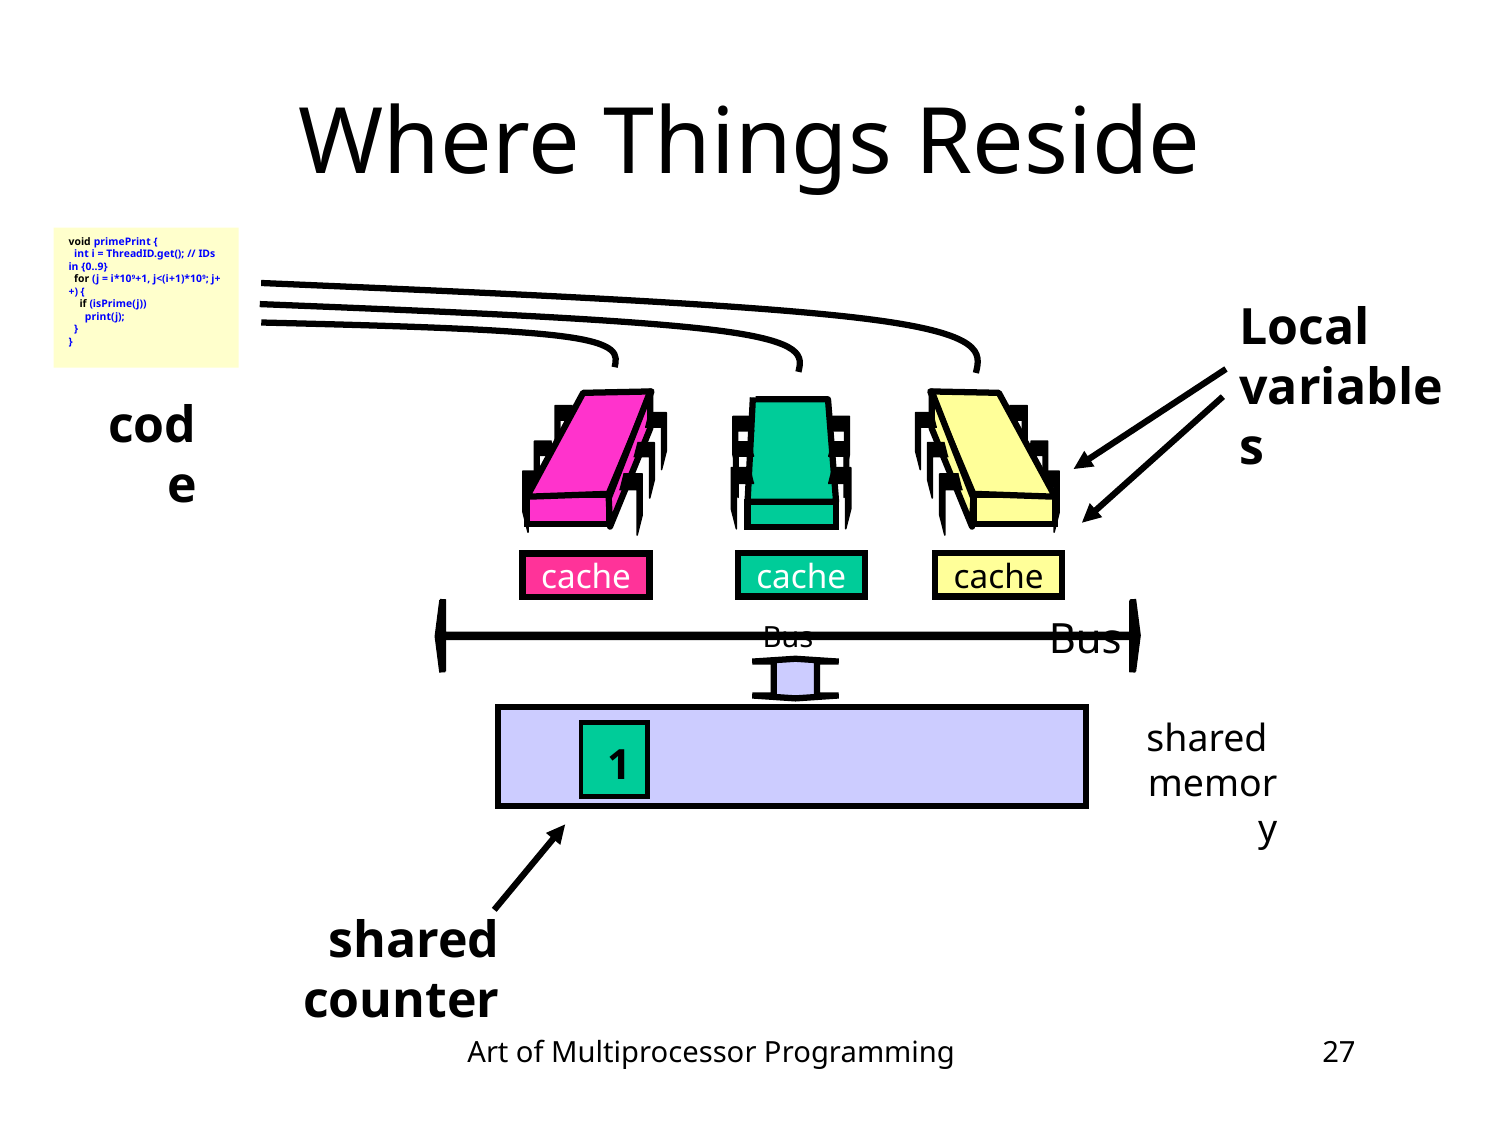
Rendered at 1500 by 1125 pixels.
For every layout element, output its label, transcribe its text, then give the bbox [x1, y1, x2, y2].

text_box Art of Multiprocessor Programming [390, 1025, 1033, 1101]
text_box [258, 288, 984, 368]
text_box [494, 824, 566, 911]
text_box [1081, 396, 1224, 523]
text_box void primePrint { int i = ThreadID.get(); // IDs in {0..9} for (j = i*109+1, j<(i+1)*109; j++) { if (isPrime(j)) print(j); } } [53, 227, 239, 368]
text_box ‹#› [1058, 1025, 1371, 1101]
title Where Things Reside [112, 42, 1388, 231]
text_box shared memory [1138, 706, 1293, 812]
text_box Local variables [1224, 287, 1469, 423]
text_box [437, 391, 1138, 807]
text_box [1073, 368, 1227, 470]
text_box code [72, 384, 212, 460]
text_box shared counter [120, 900, 515, 976]
